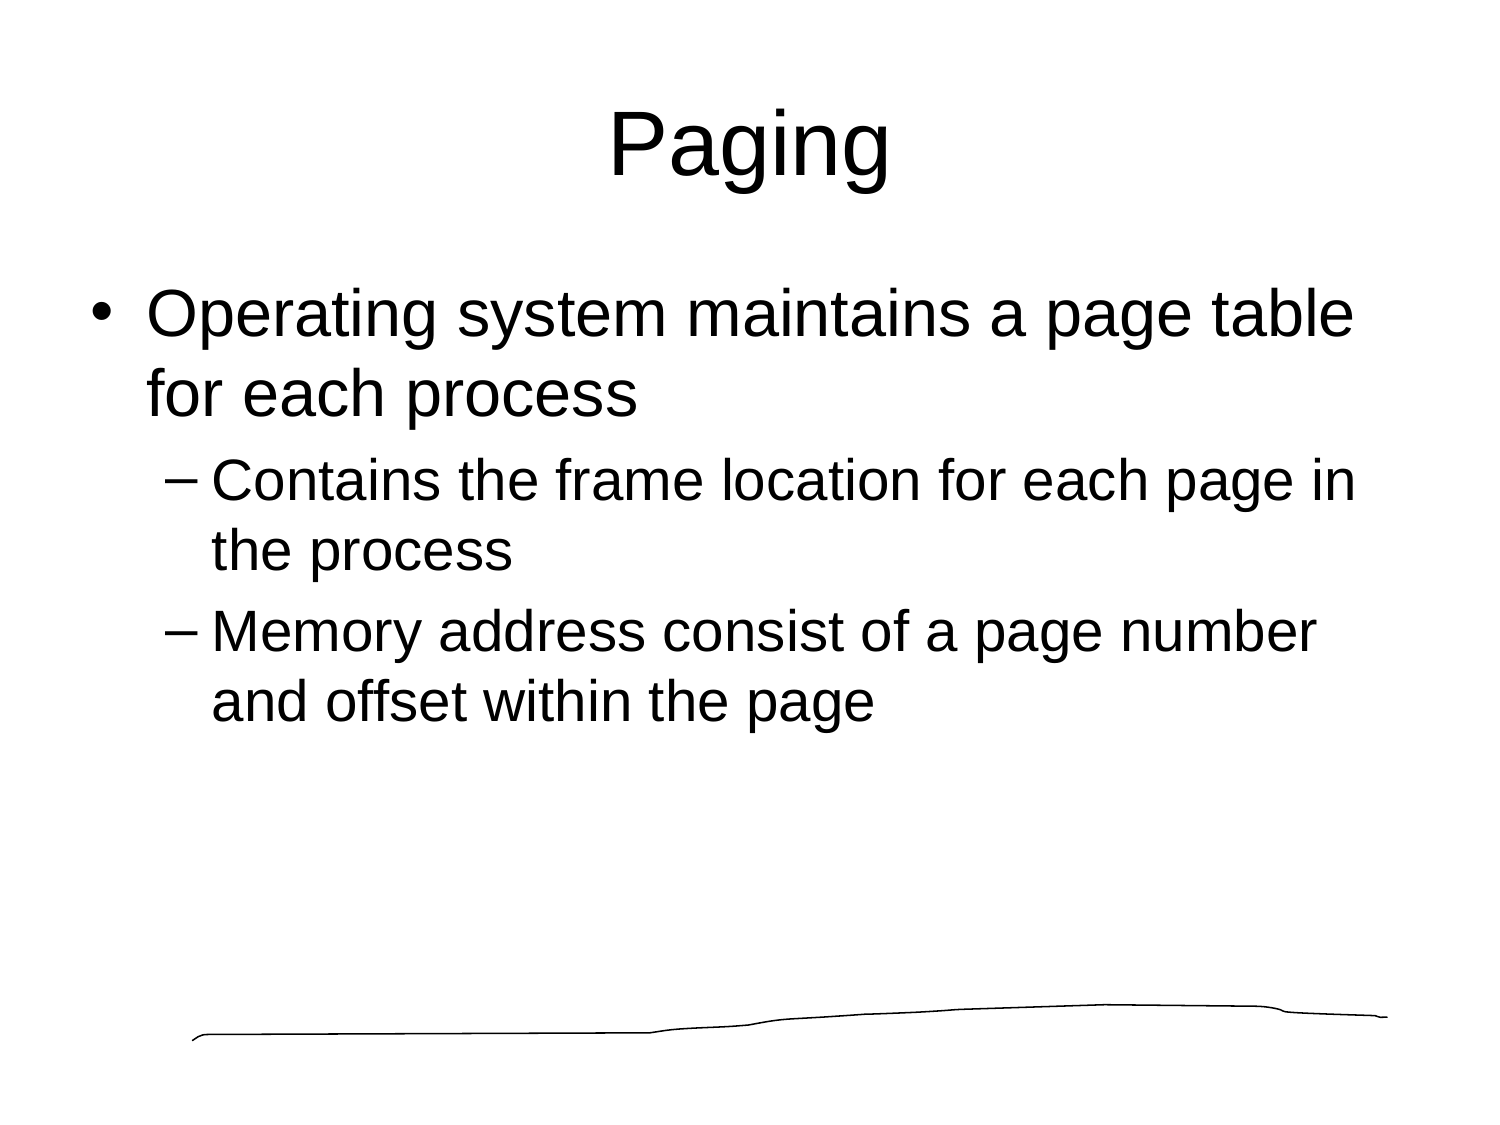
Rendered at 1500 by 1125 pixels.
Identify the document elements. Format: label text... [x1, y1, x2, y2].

title Paging [74, 44, 1426, 233]
list Operating system maintains a page table for each process Contains the frame location for each page in the process Memory address consist of a page number and offset within the page [74, 262, 1426, 1076]
